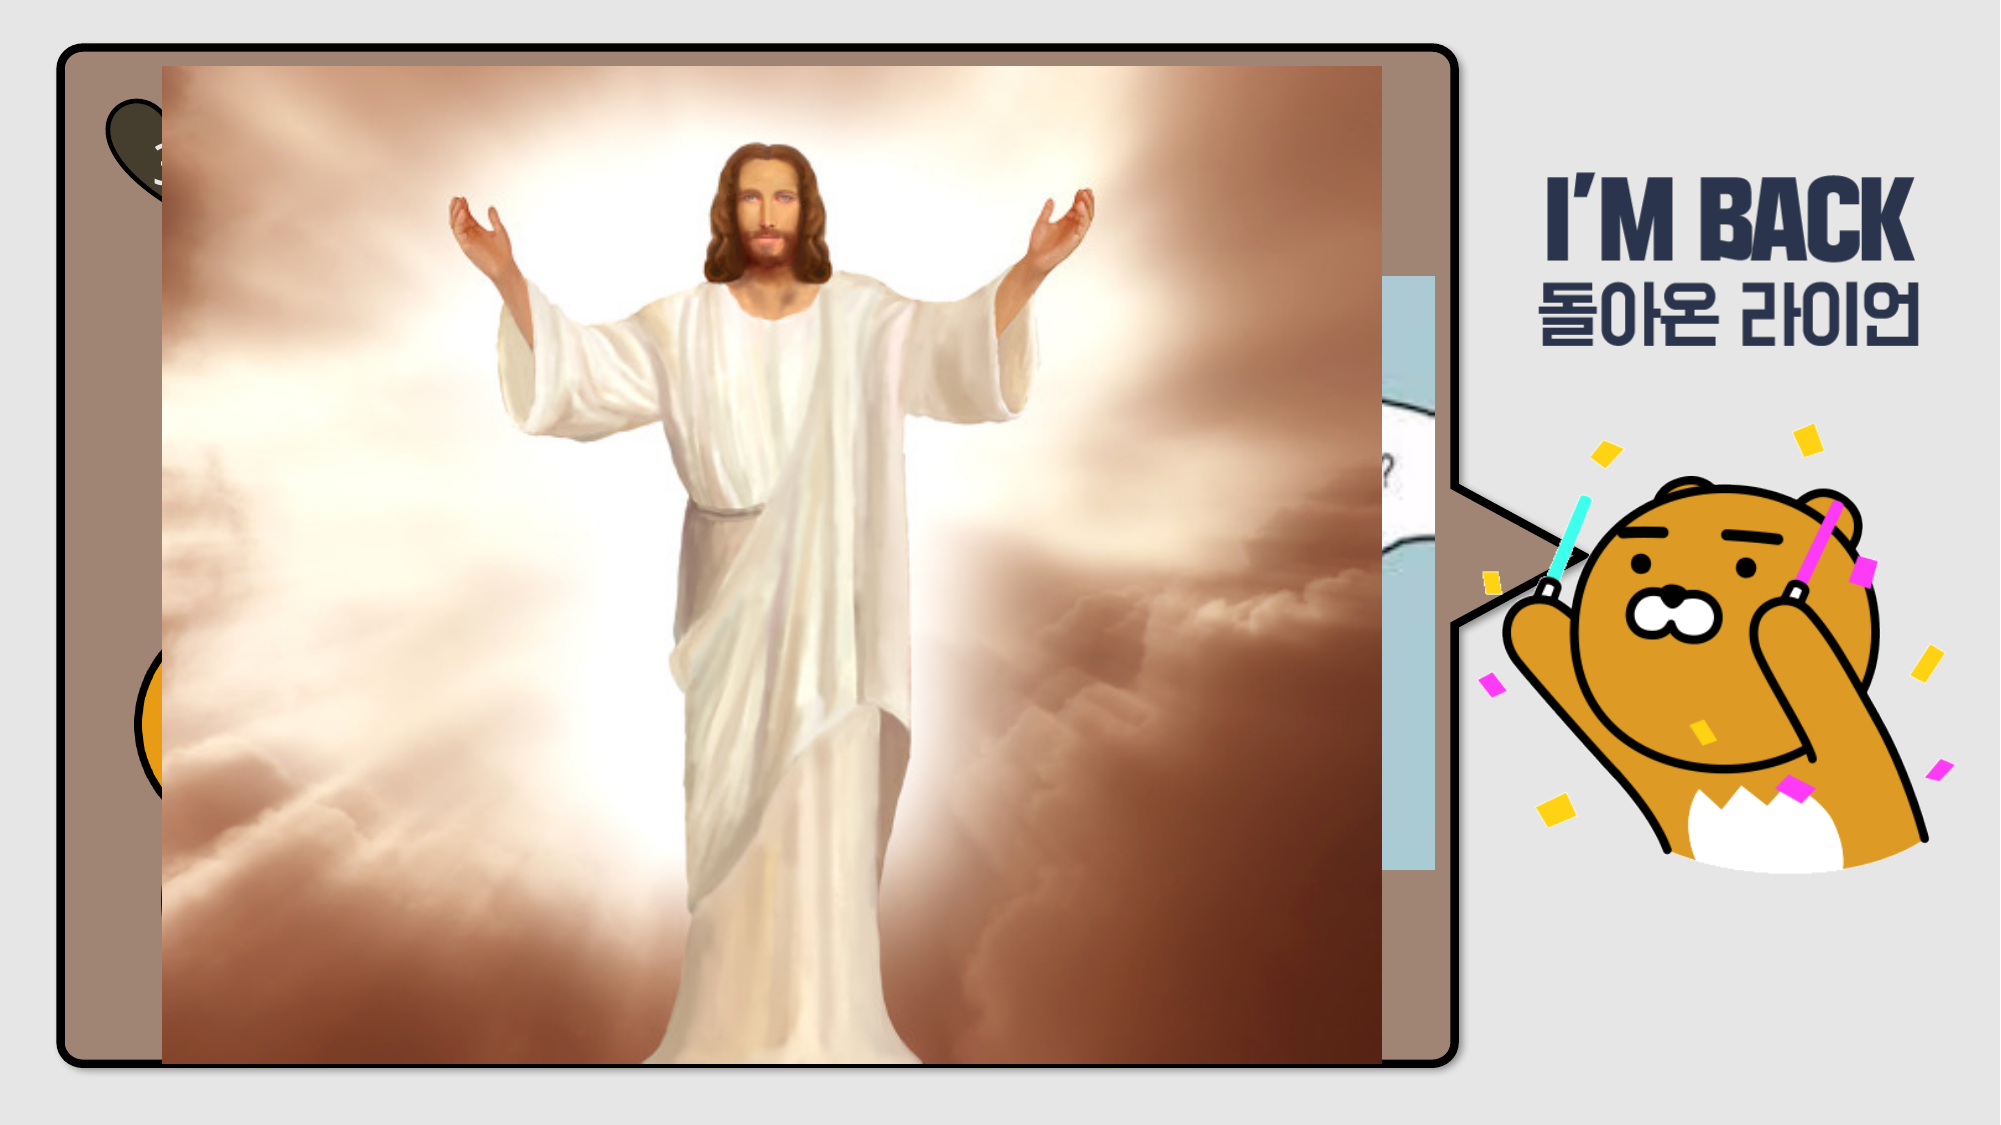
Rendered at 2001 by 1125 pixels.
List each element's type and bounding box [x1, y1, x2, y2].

picture [134, 66, 2000, 1064]
text_box [108, 99, 162, 206]
text_box [59, 46, 1456, 1065]
